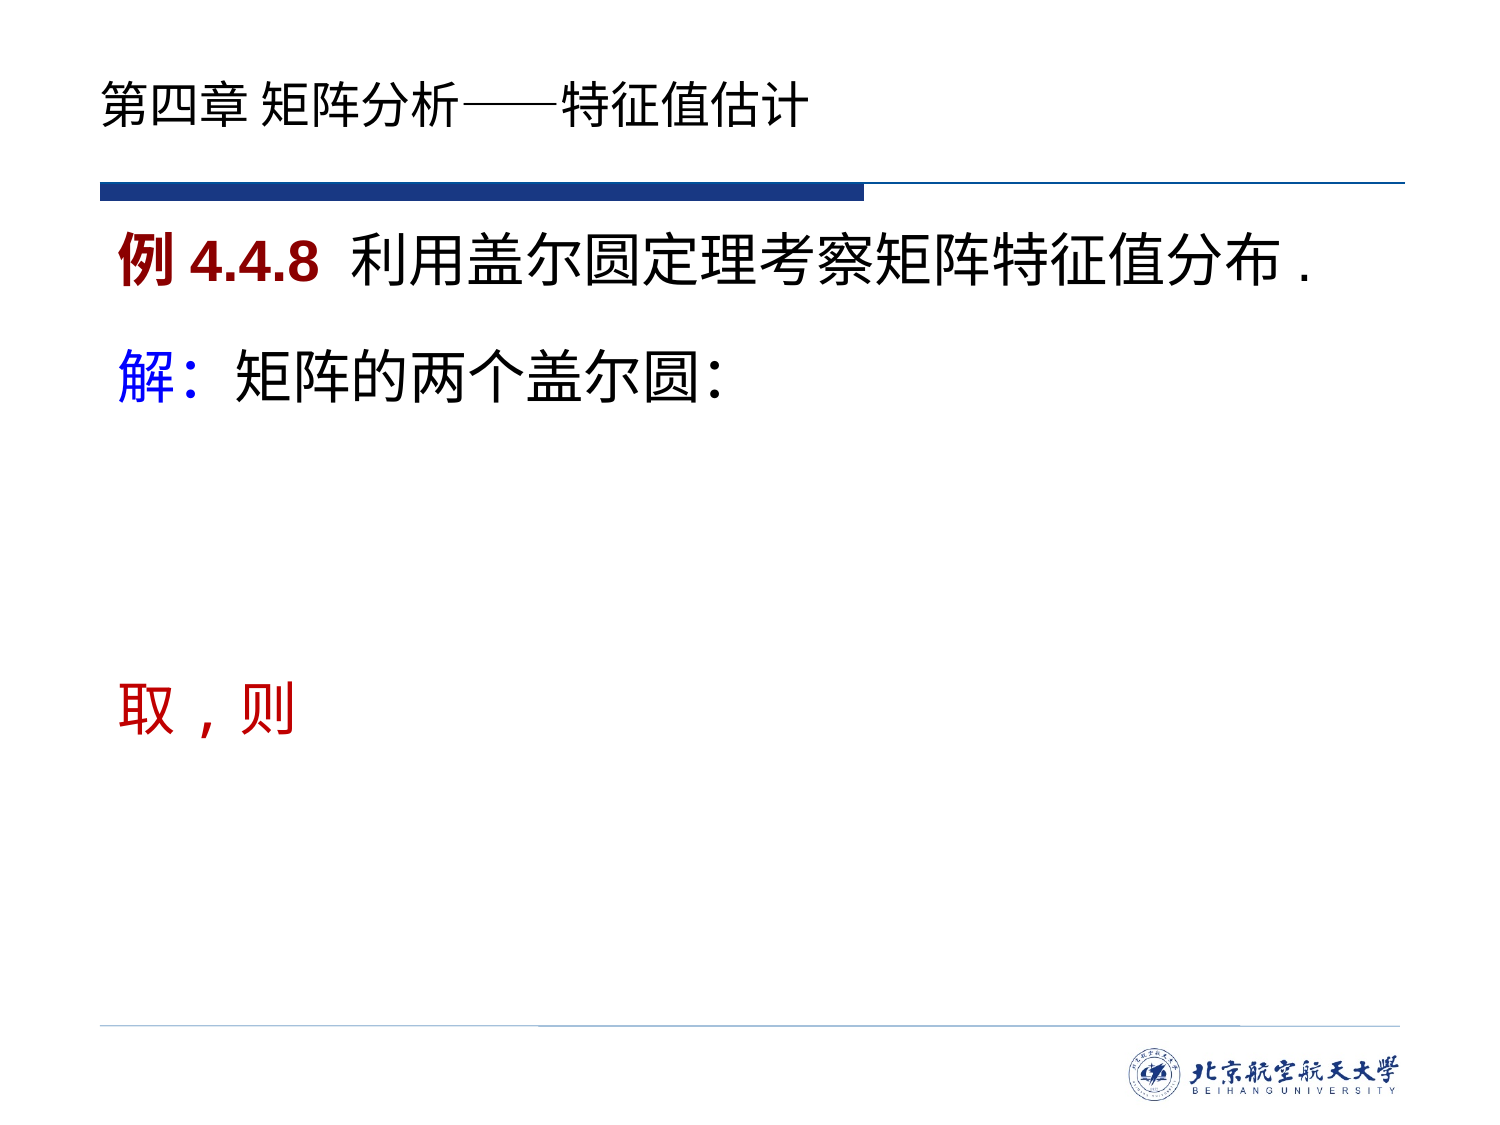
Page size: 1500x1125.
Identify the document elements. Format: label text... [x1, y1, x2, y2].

title 第四章 矩阵分析——特征值估计 [83, 29, 1397, 141]
picture [1114, 1041, 1412, 1108]
